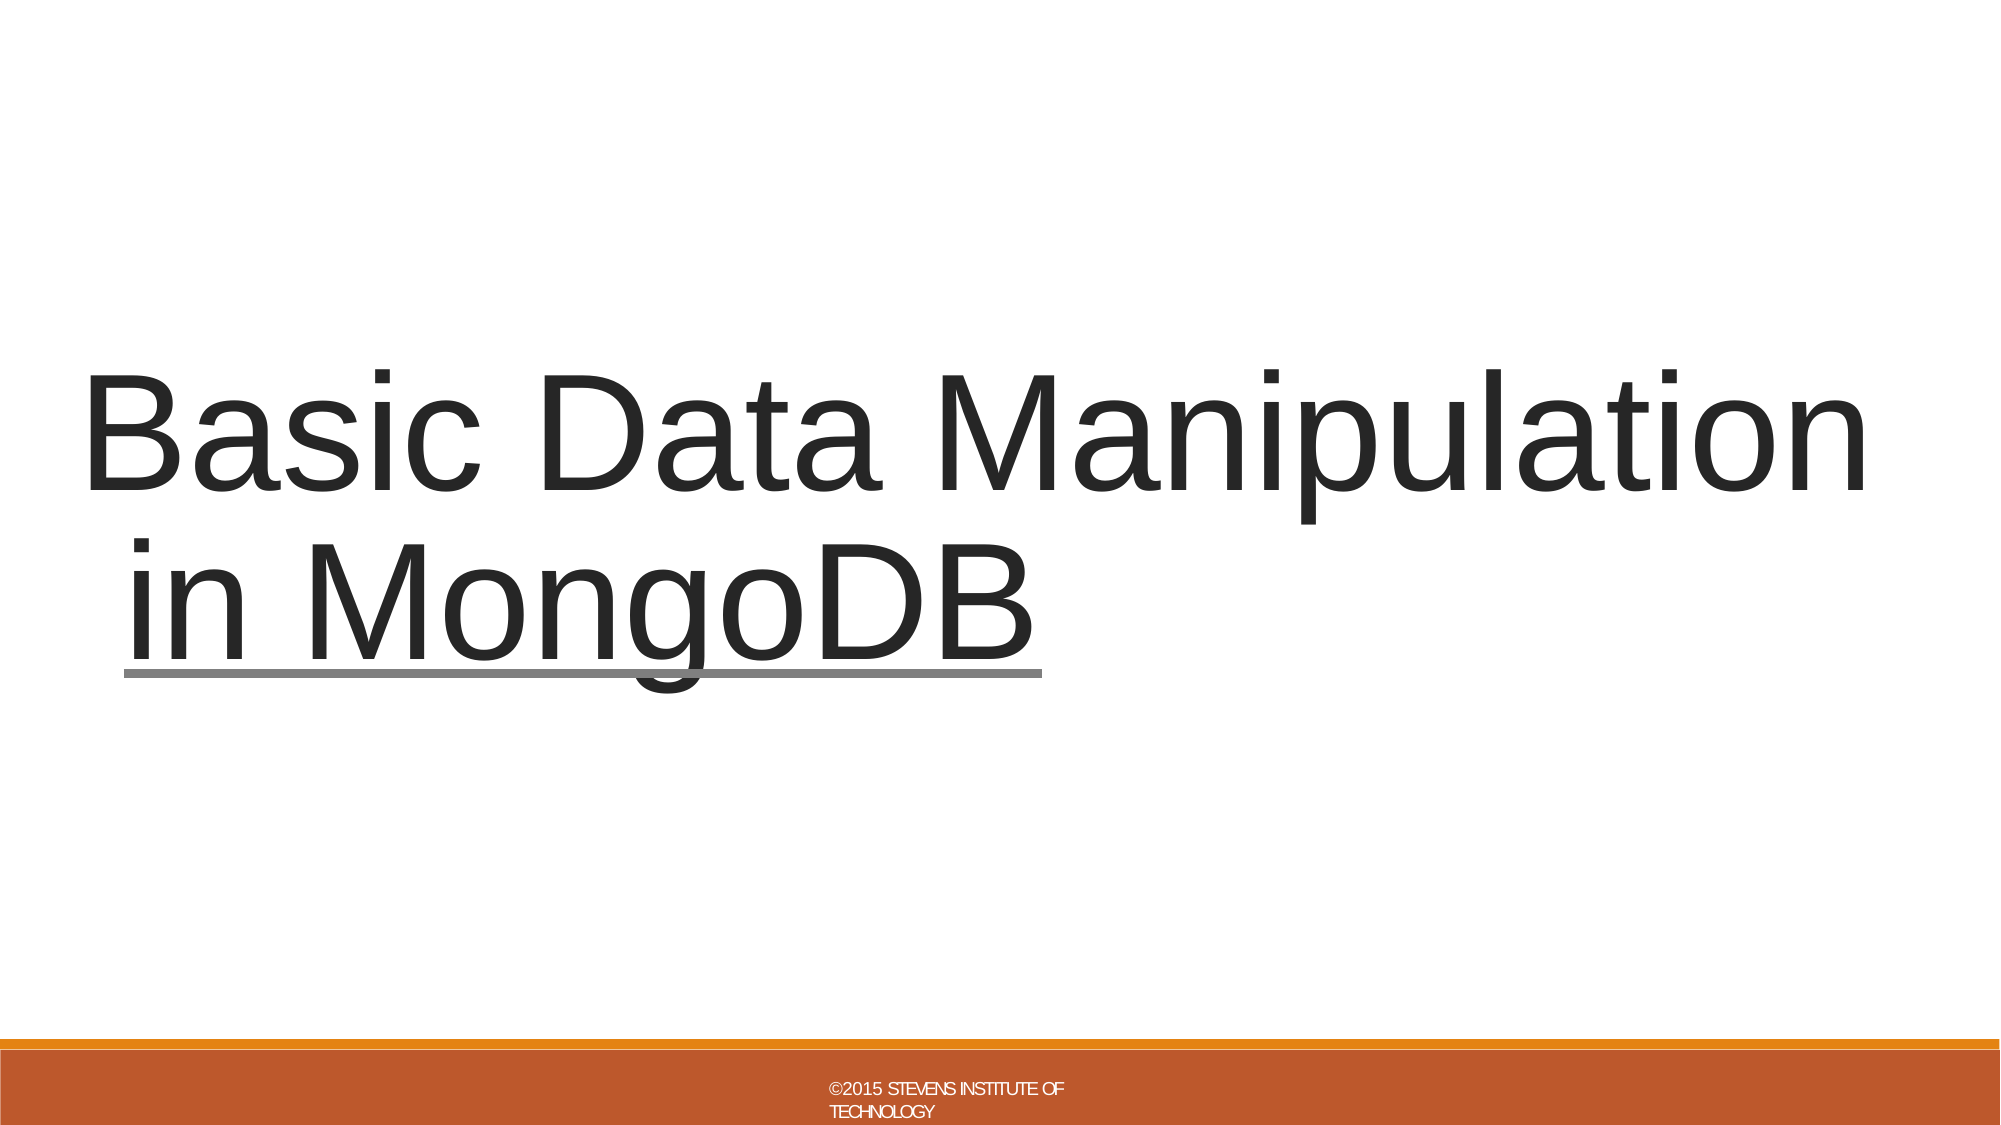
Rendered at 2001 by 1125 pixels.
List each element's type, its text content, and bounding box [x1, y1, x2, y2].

list Basic Data Manipulation in MongoDB [62, 320, 1913, 992]
footer ©2015 STEVENS INSTITUTE OF TECHNOLOGY [827, 1075, 1174, 1125]
text_box [0, 1039, 2000, 1050]
text_box [0, 1050, 2000, 1125]
